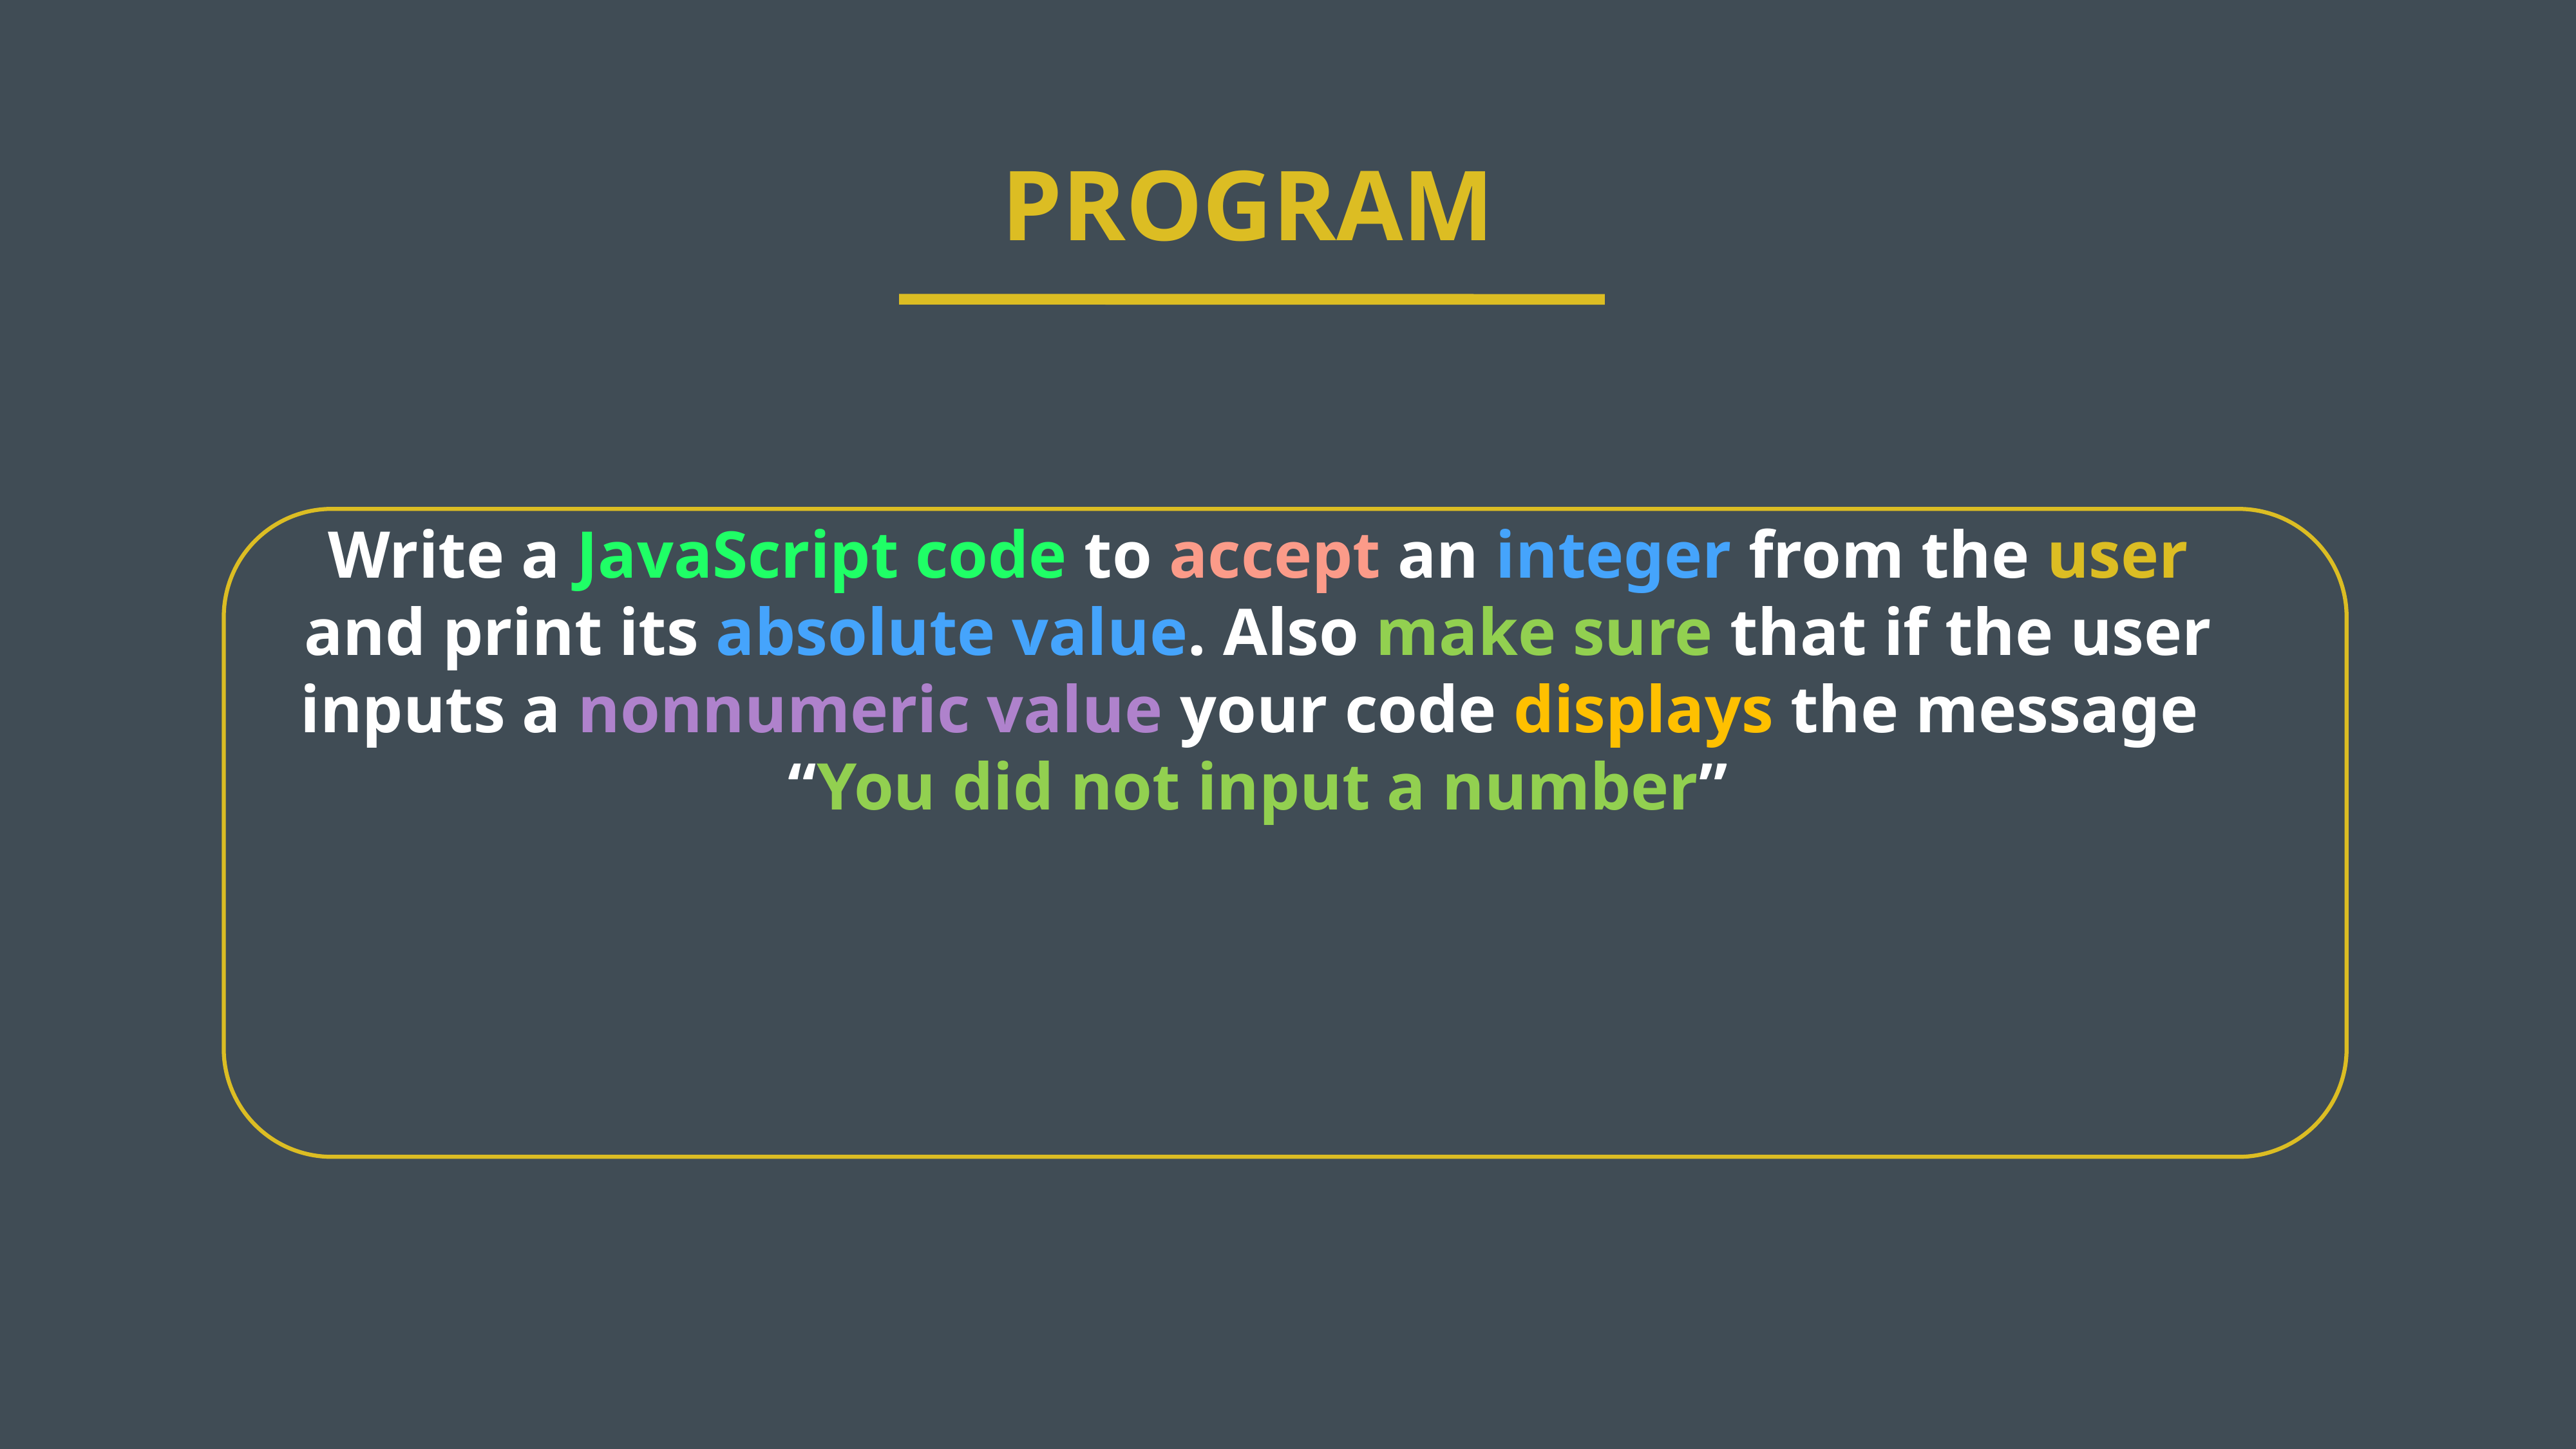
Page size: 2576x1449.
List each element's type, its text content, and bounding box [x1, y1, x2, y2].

text_box PROGRAM [992, 138, 1504, 265]
text_box [223, 509, 2347, 1157]
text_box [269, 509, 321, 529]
